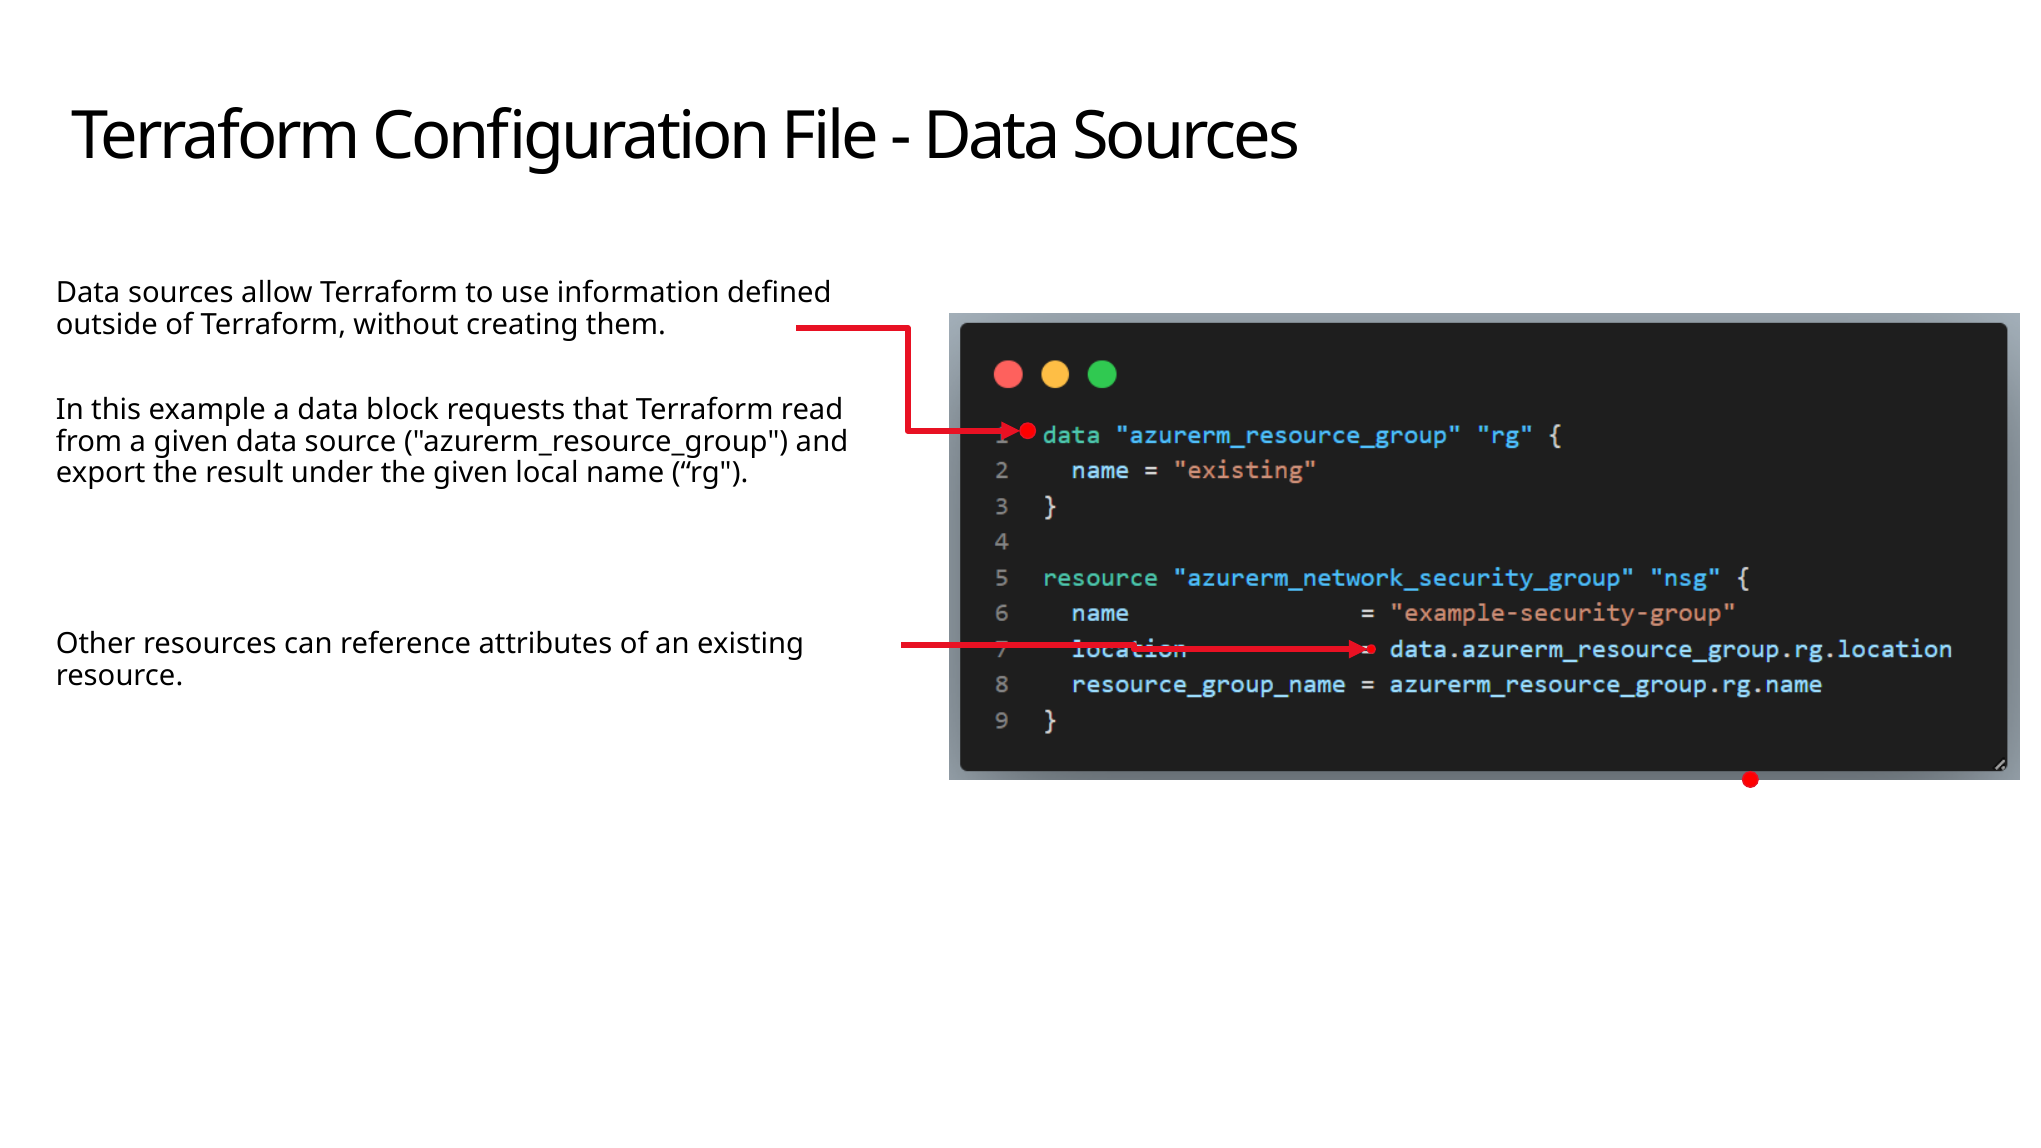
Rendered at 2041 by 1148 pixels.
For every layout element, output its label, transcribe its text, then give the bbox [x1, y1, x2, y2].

list Data sources allow Terraform to use information defined outside of Terraform, without creating them. In this example a data block requests that Terraform read from a given data source ("azurerm_resource_group") and export the result under the given local name (“rg"). Other resources can reference attributes of an existing resource. [55, 277, 916, 1096]
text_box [900, 644, 1368, 650]
title Terraform Configuration File - Data Sources [71, 73, 1969, 198]
text_box [1741, 780, 1759, 788]
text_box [795, 327, 1021, 432]
picture [948, 312, 2020, 780]
